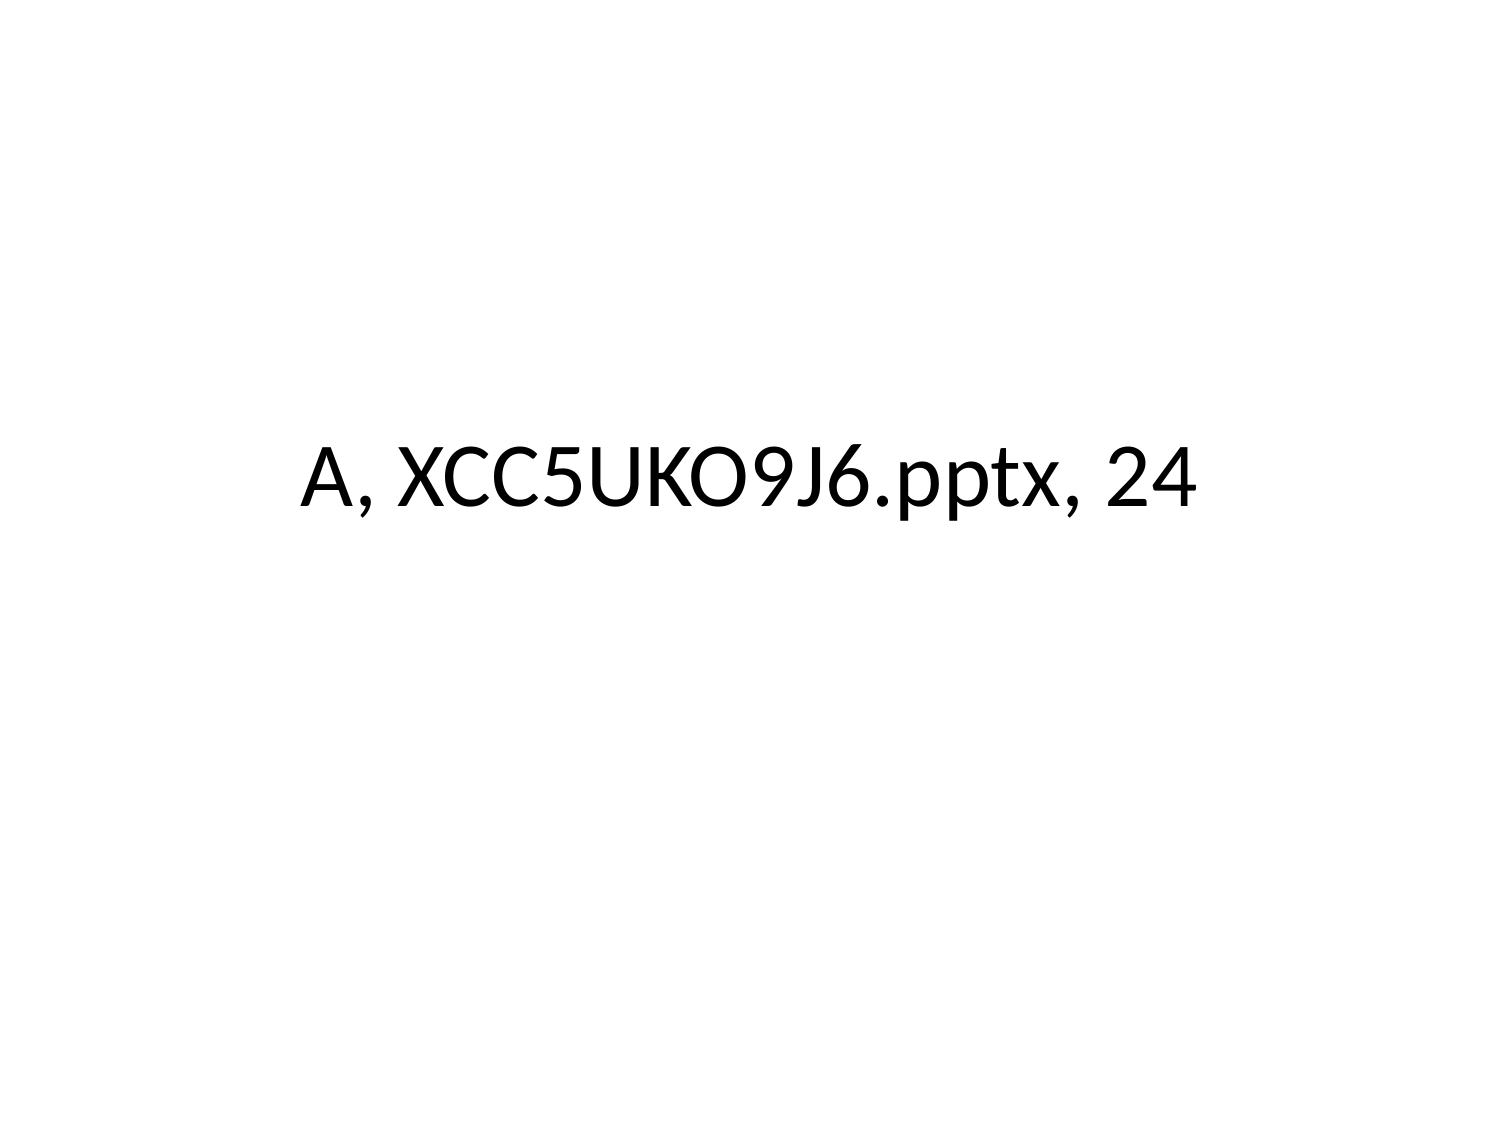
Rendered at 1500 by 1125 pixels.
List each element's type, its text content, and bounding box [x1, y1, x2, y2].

title A, XCC5UKO9J6.pptx, 24 [112, 349, 1388, 591]
